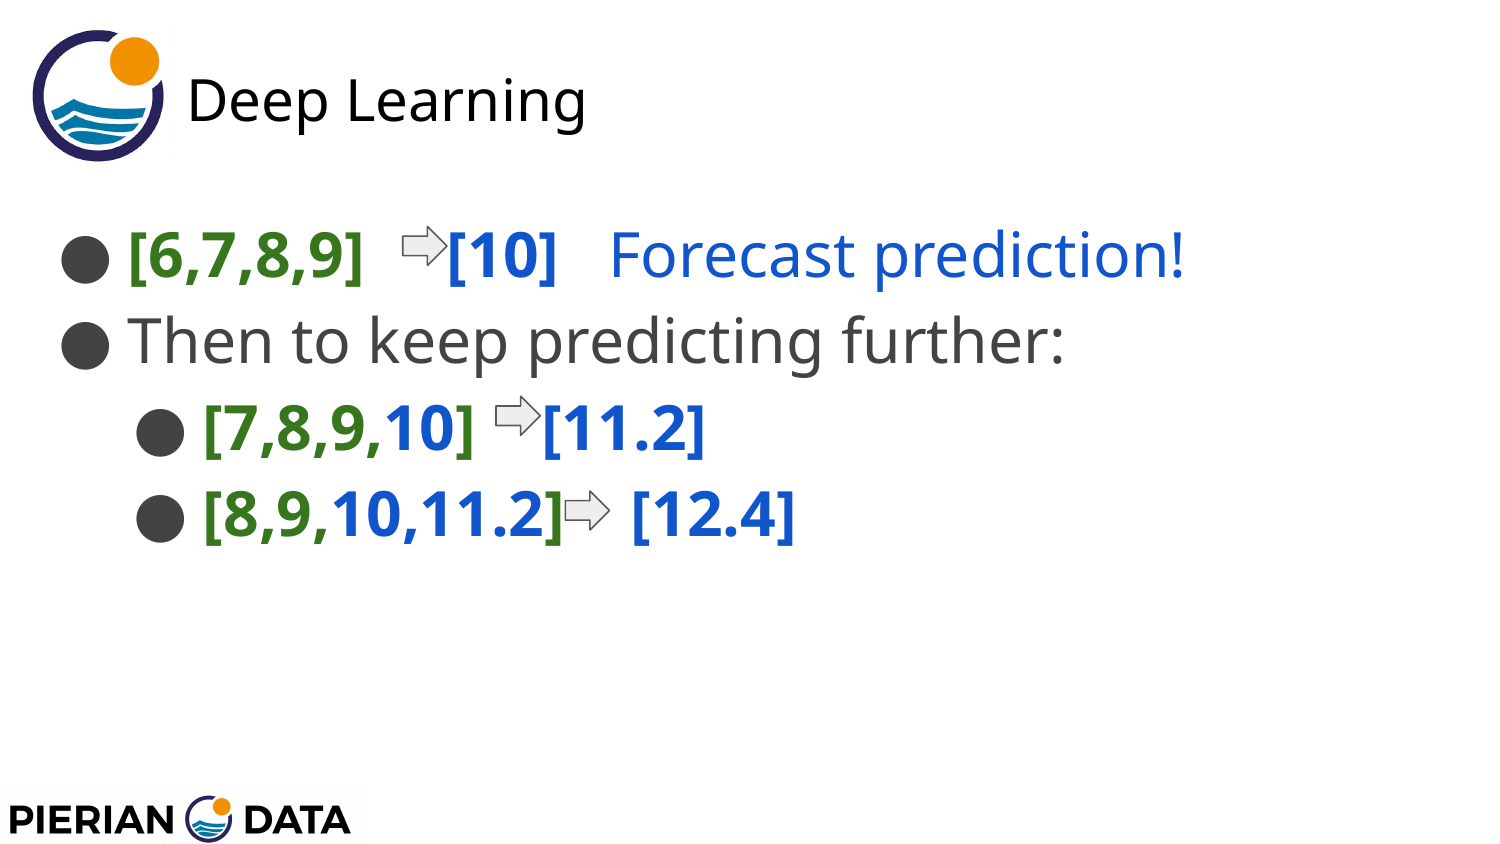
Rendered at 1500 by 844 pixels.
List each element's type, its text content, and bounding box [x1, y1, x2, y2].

picture [24, 24, 172, 167]
text_box [402, 226, 447, 266]
list [6,7,8,9] [10] Forecast prediction! Then to keep predicting further: [7,8,9,10] [11.2] [8,9,10,11.2] [12.4] [37, 189, 1500, 750]
text_box [496, 396, 541, 436]
text_box [565, 490, 610, 531]
title Deep Learning [175, 48, 1449, 143]
picture [0, 787, 368, 844]
